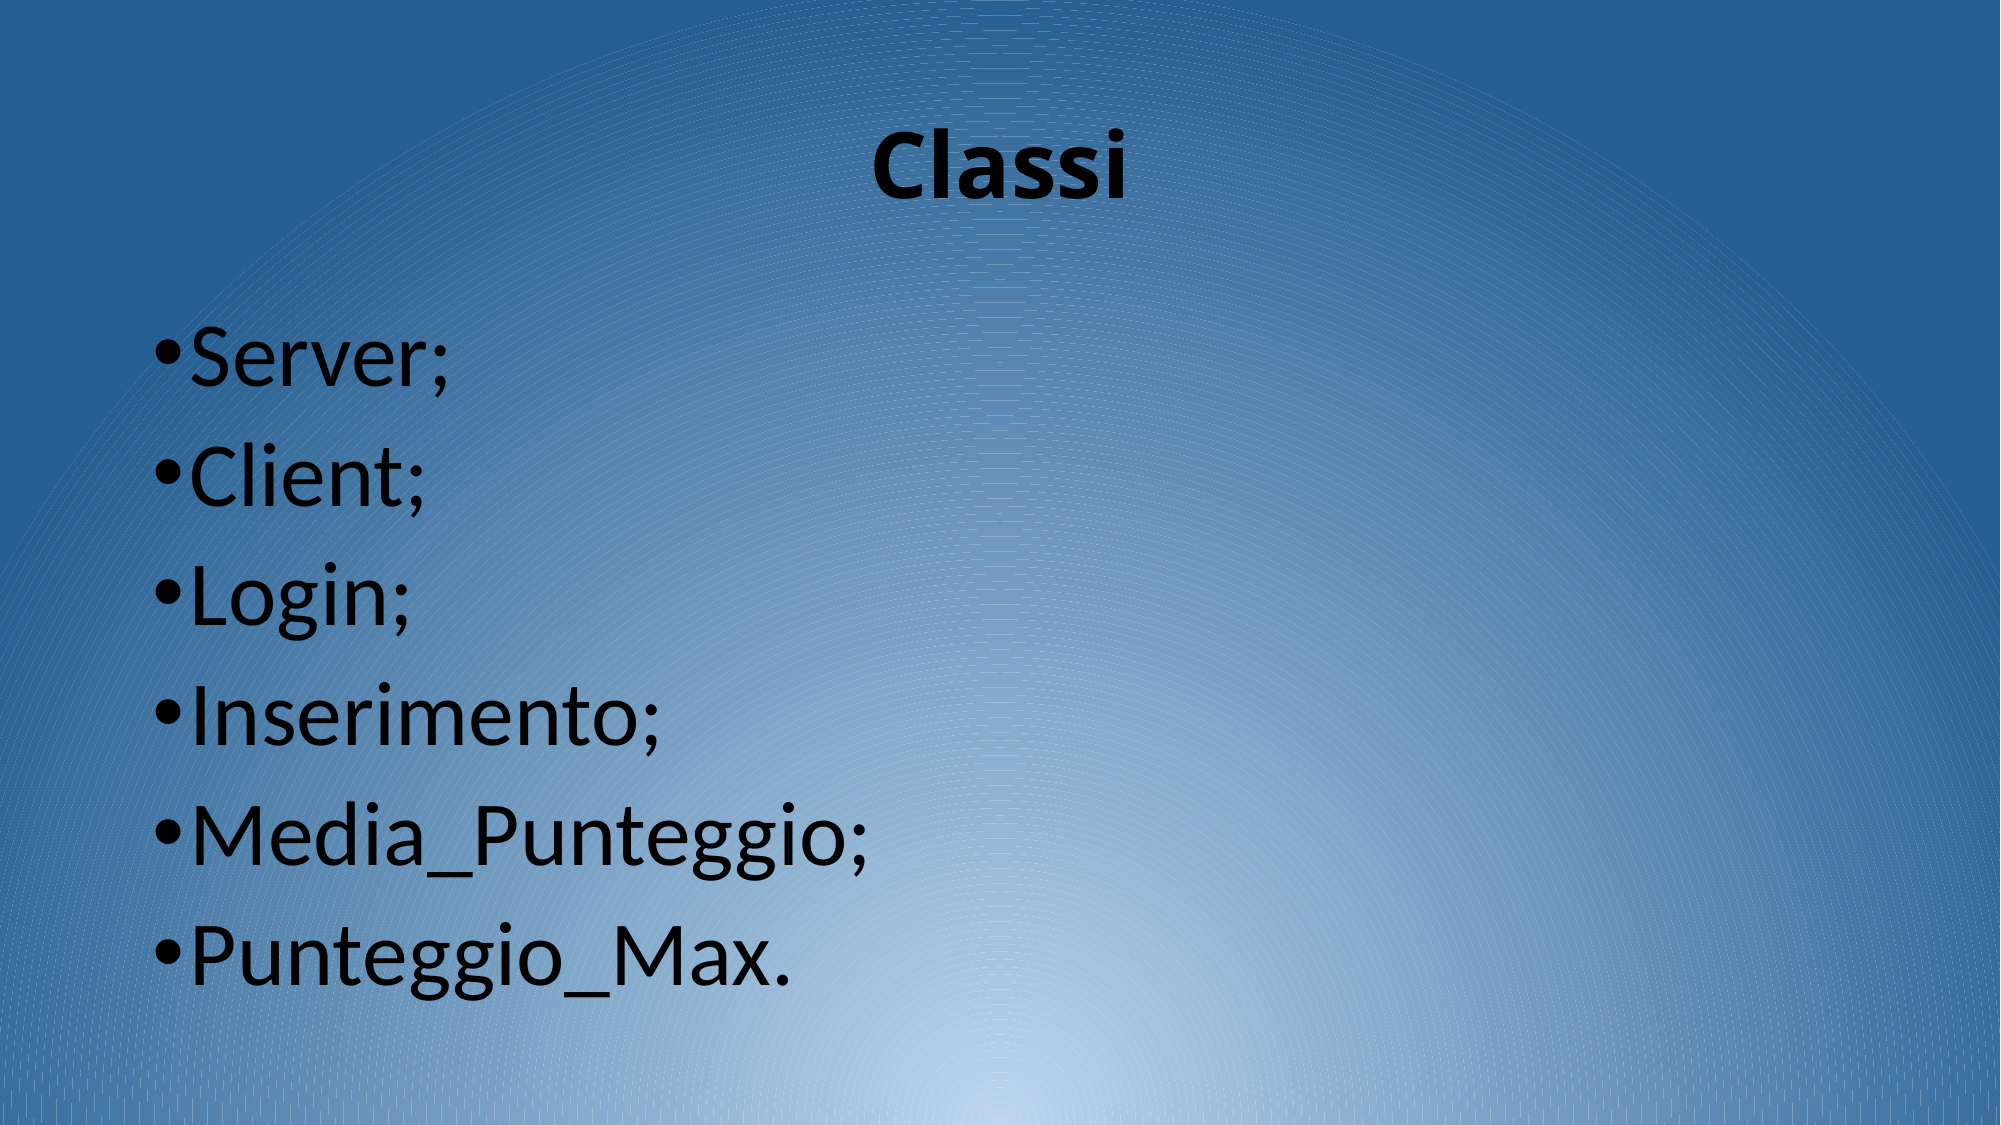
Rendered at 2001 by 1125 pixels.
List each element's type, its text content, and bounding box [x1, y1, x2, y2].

title Classi [137, 59, 1863, 278]
list Server; Client; Login; Inserimento; Media_Punteggio; Punteggio_Max. [137, 299, 1863, 1014]
